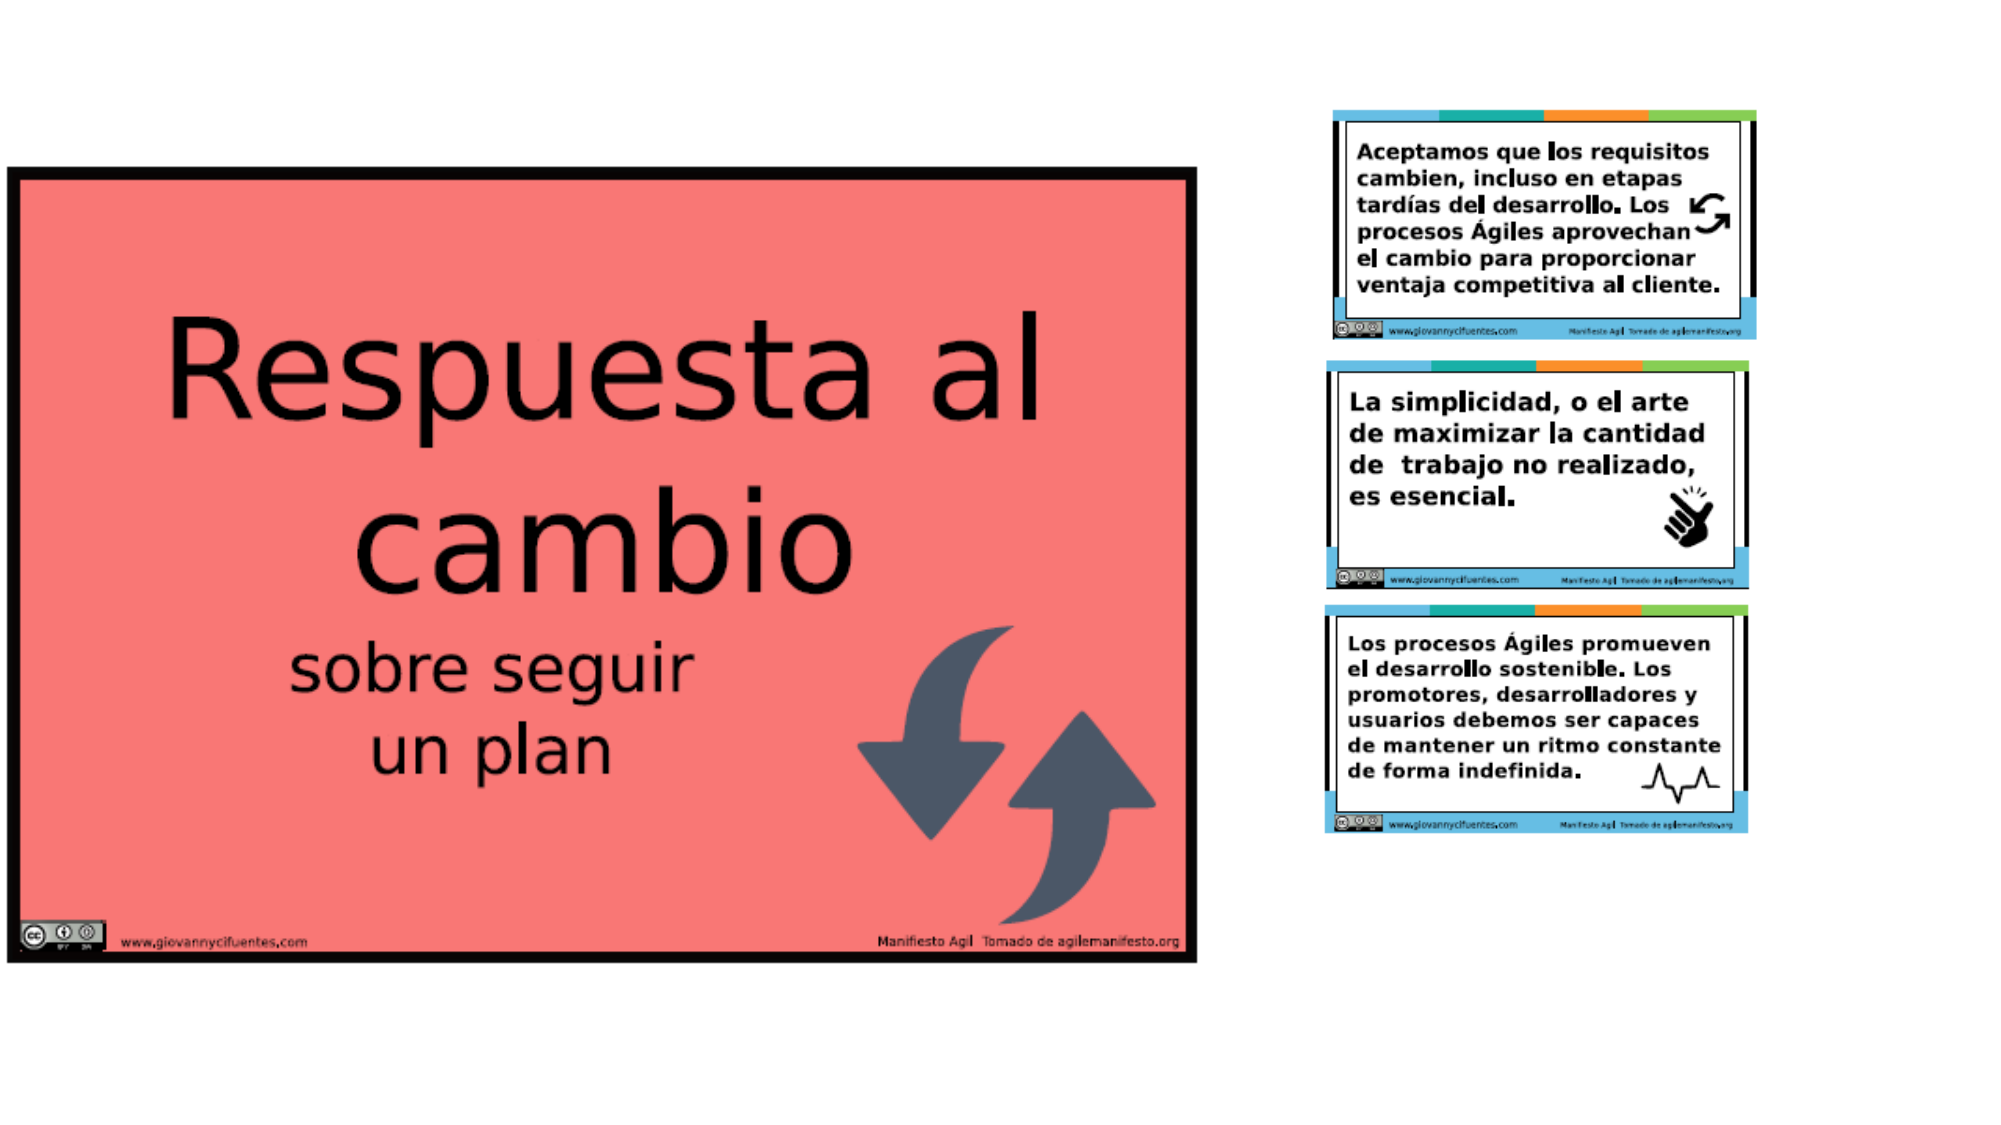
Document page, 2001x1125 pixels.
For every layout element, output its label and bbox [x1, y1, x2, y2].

picture [1322, 602, 1750, 836]
picture [0, 155, 1205, 969]
picture [1322, 355, 1755, 591]
picture [1329, 104, 1760, 343]
